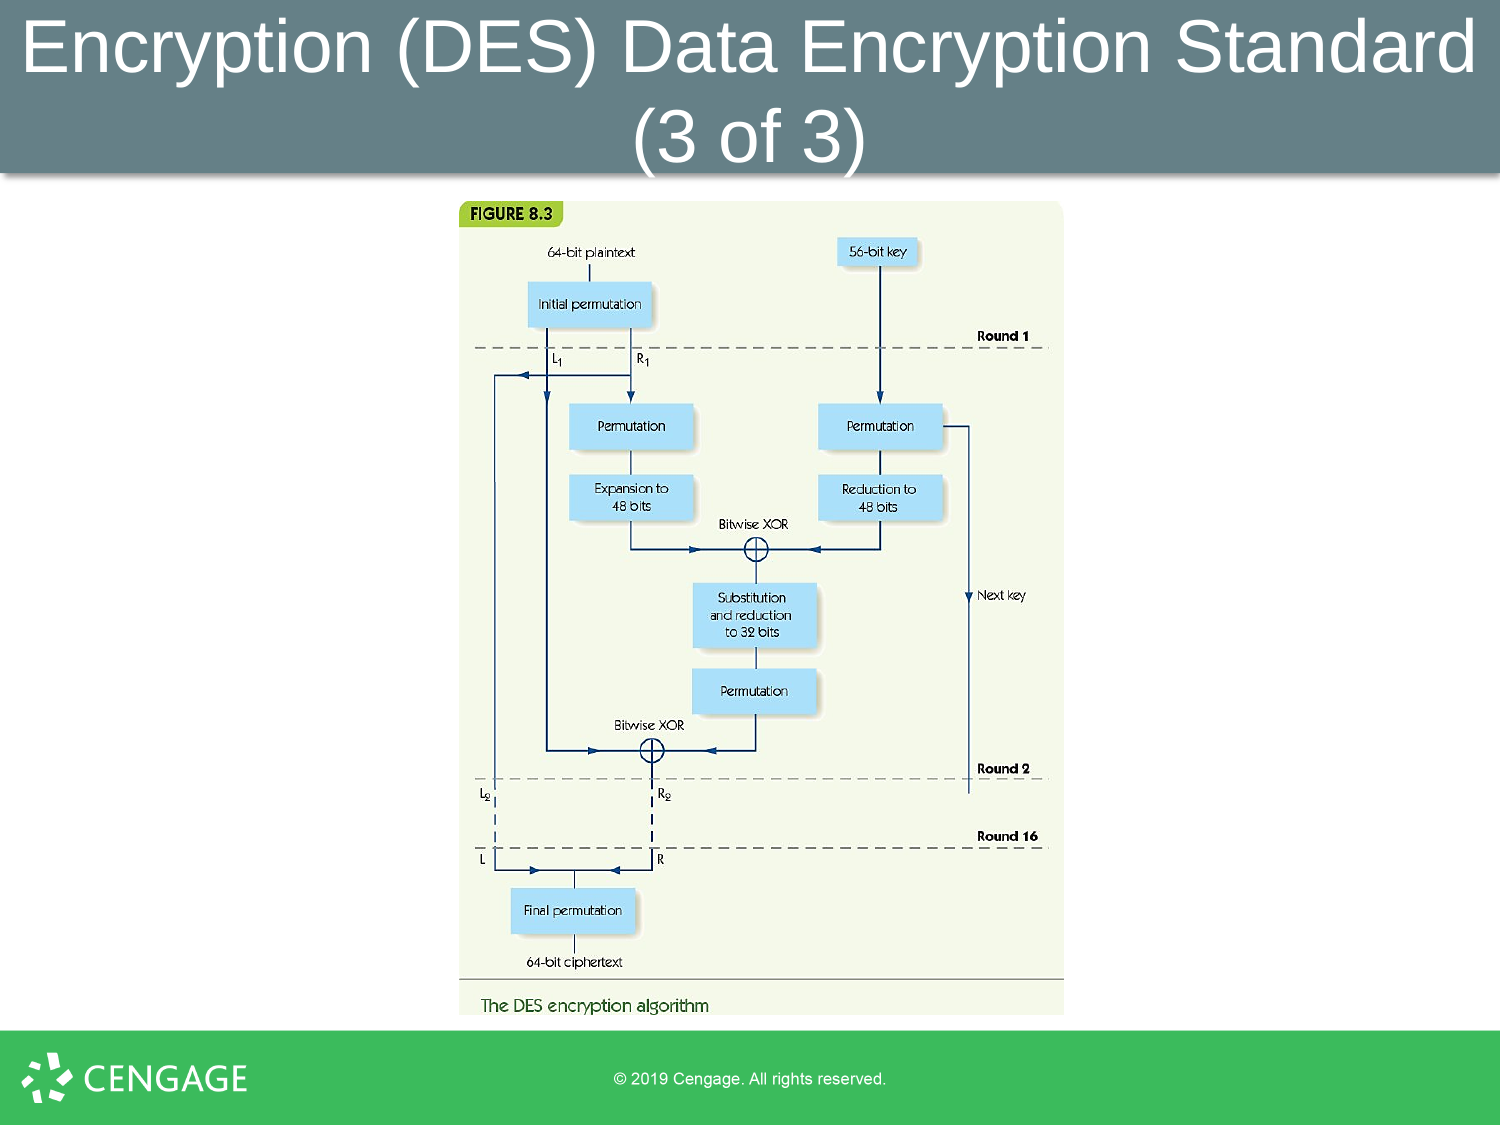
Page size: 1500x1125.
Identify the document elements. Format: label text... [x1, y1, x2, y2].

picture [0, 174, 1500, 1125]
title Encryption (DES) Data Encryption Standard (3 of 3) [0, 0, 1500, 174]
